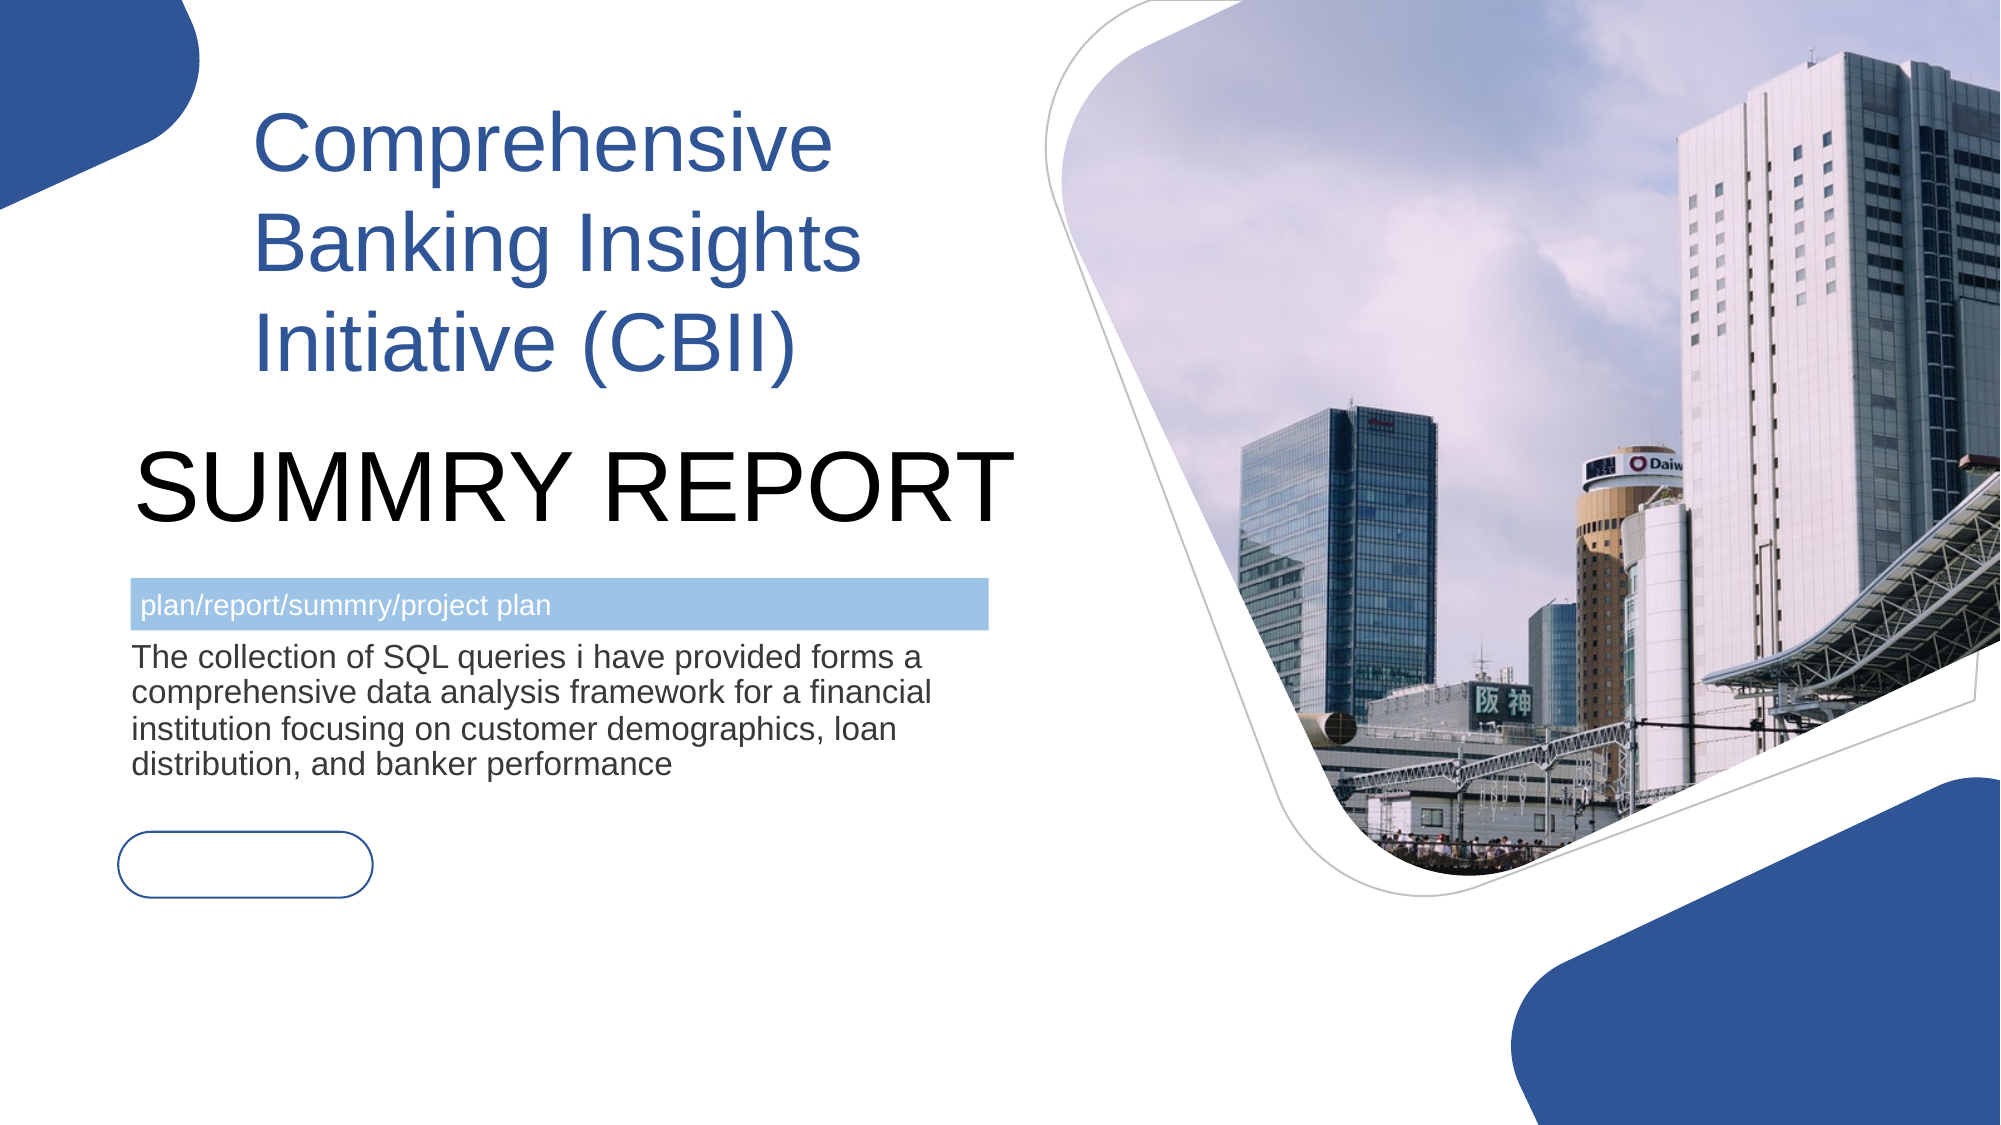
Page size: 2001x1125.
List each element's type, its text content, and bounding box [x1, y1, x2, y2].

list The collection of SQL queries i have provided forms a comprehensive data analysis framework for a financial institution focusing on customer demographics, loan distribution, and banker performance [116, 650, 1055, 772]
list plan/report/summry/project plan [125, 579, 984, 633]
list SUMMRY REPORT [118, 414, 1057, 564]
text_box [117, 830, 374, 899]
text_box Comprehensive Banking Insights Initiative (CBII) [237, 80, 1008, 396]
text_box [130, 577, 990, 631]
picture [1061, 0, 2000, 876]
